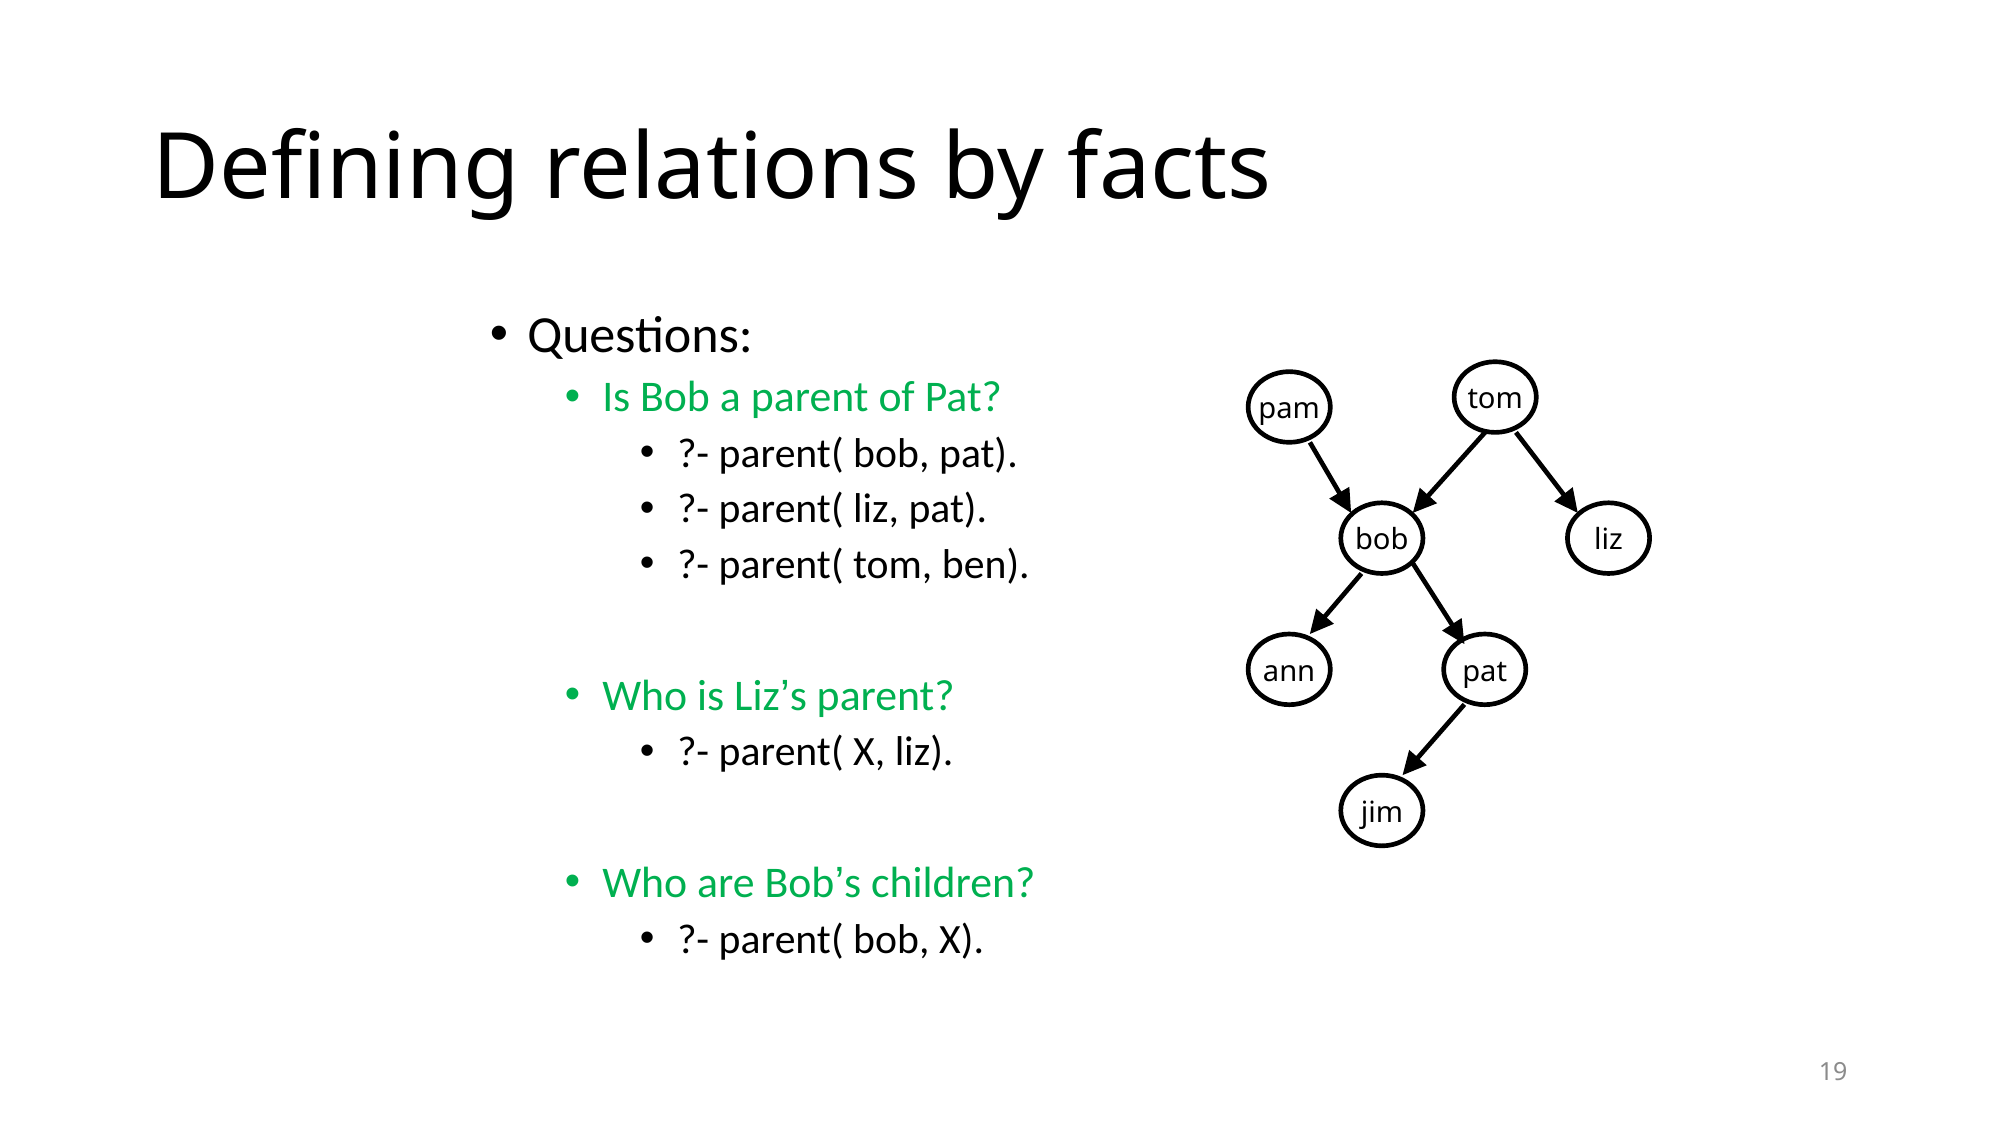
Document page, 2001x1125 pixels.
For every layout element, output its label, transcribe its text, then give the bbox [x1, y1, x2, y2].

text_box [1248, 361, 1650, 846]
slide_number 19 [1412, 1042, 1863, 1103]
list Questions: Is Bob a parent of Pat? ?- parent( bob, pat). ?- parent( liz, pat). ?- parent( tom, ben). Who is Liz’s parent? ?- parent( X, liz). Who are Bob’s children? ?- parent( bob, X). [474, 299, 1638, 1071]
title Defining relations by facts [137, 59, 1863, 278]
